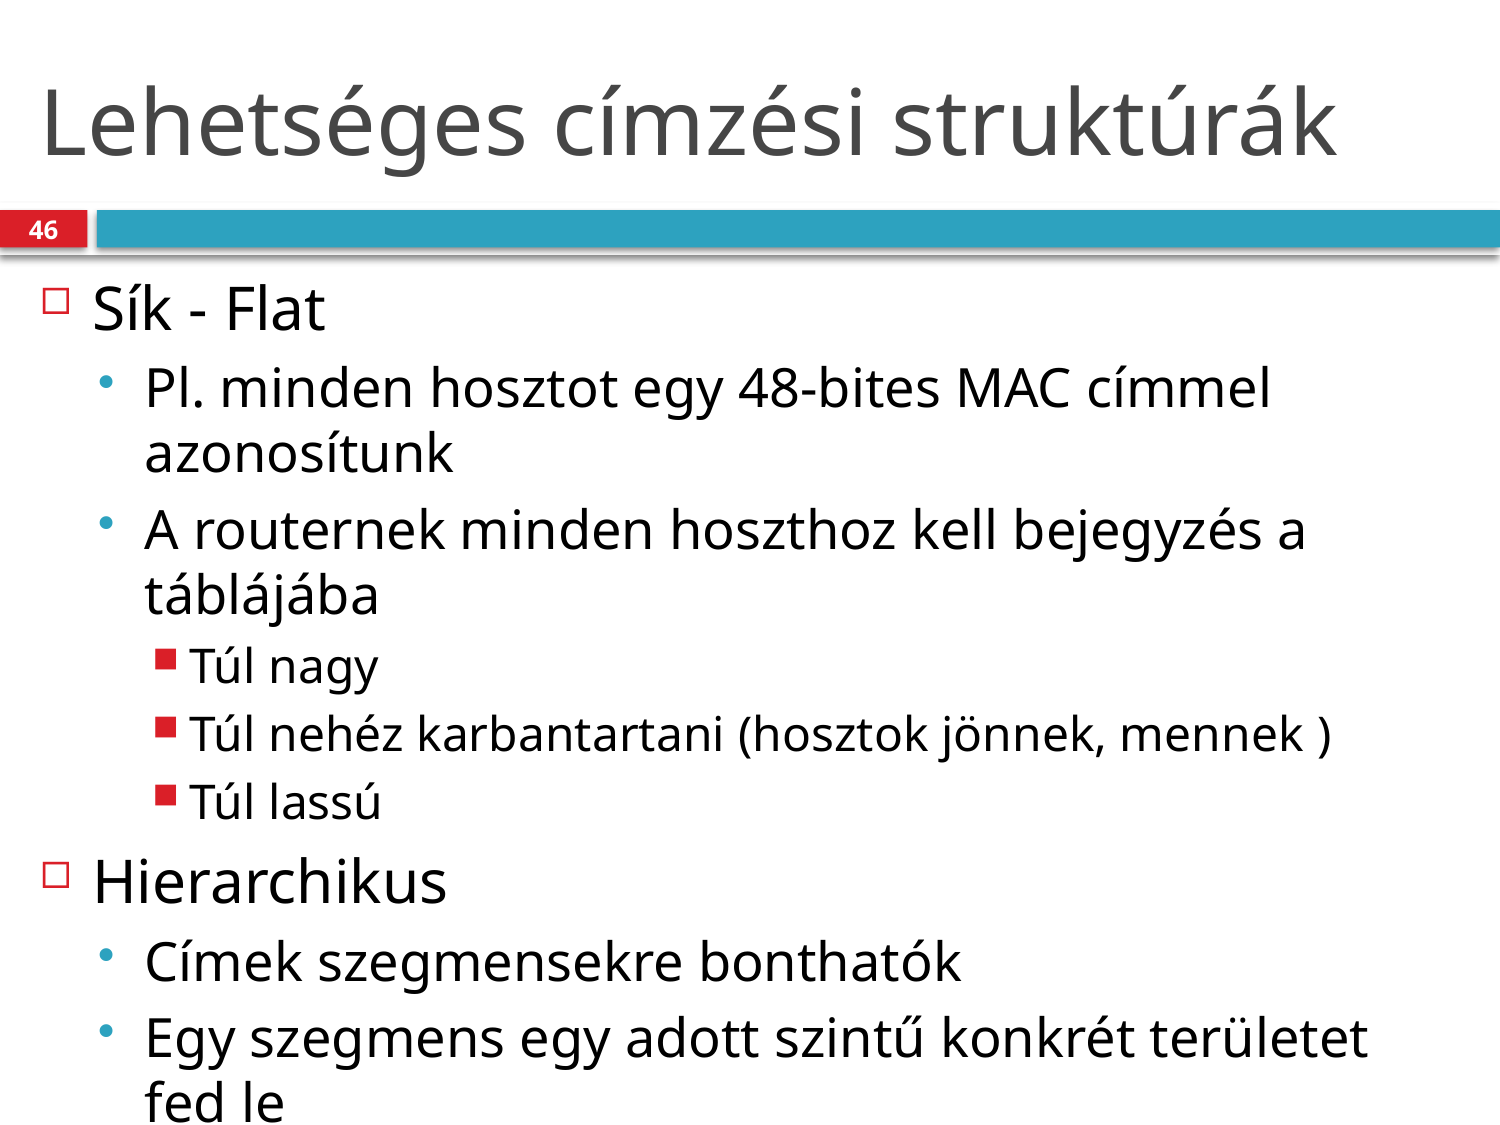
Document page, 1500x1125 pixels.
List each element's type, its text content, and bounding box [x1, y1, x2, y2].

slide_number 46 [0, 206, 88, 257]
title Lehetséges címzési struktúrák [24, 37, 1475, 200]
list Sík - Flat Pl. minden hosztot egy 48-bites MAC címmel azonosítunk A routernek minden hoszthoz kell bejegyzés a táblájába Túl nagy Túl nehéz karbantartani (hosztok jönnek, mennek ) Túl lassú Hierarchikus Címek szegmensekre bonthatók Egy szegmens egy adott szintű konkrét területet fed le [24, 262, 1475, 1100]
